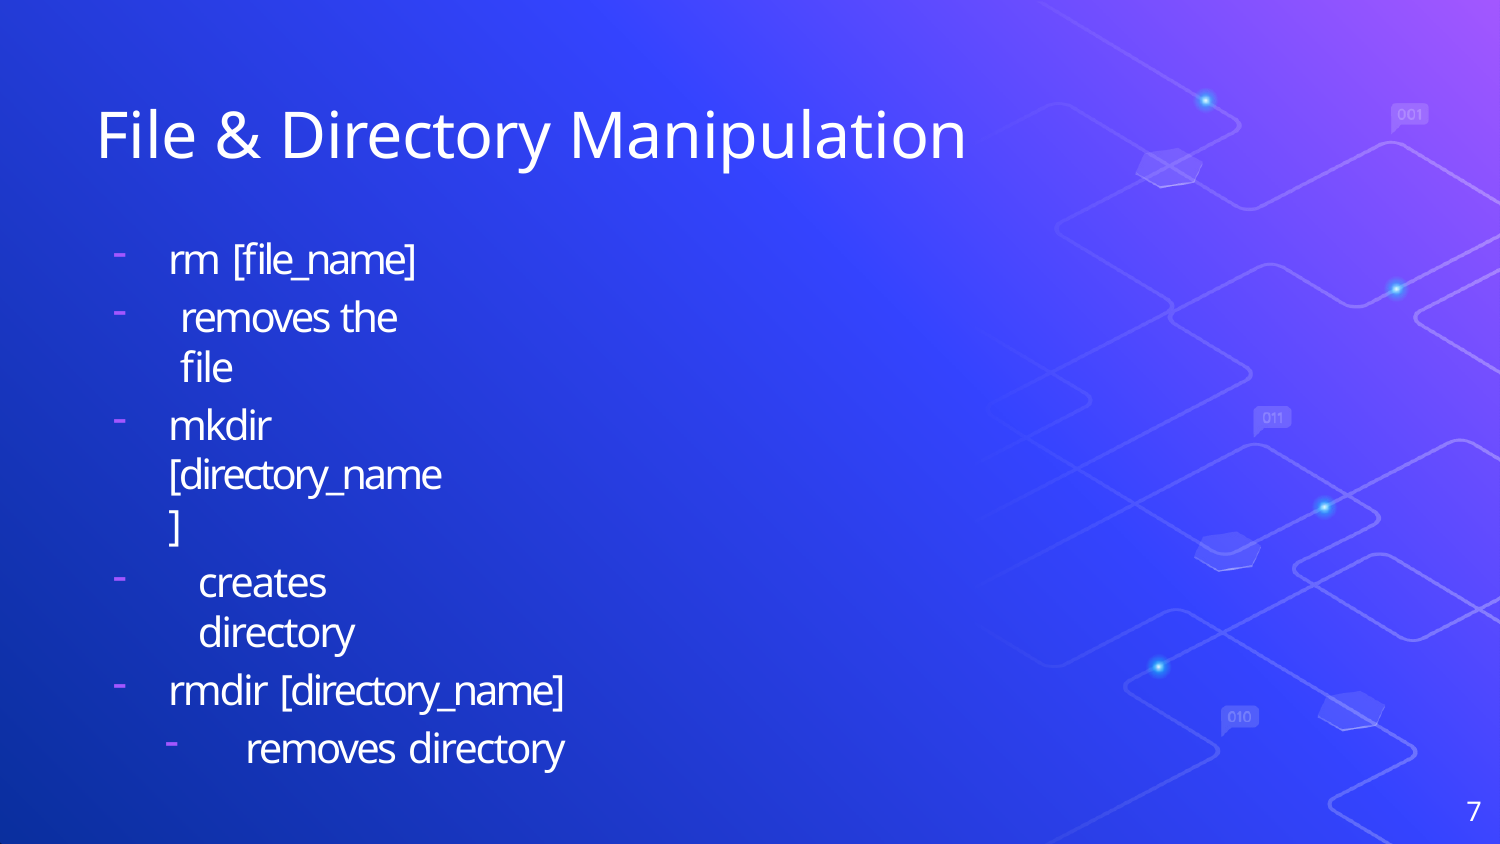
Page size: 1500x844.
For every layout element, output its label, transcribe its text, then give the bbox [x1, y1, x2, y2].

picture [0, 0, 1500, 844]
text_box 7 [1464, 791, 1484, 827]
text_box rm [ﬁle_name] removes the ﬁle mkdir [directory_name] creates directory rmdir [directory_name] removes directory [112, 222, 609, 772]
title File & Directory Manipulation [93, 91, 1011, 235]
